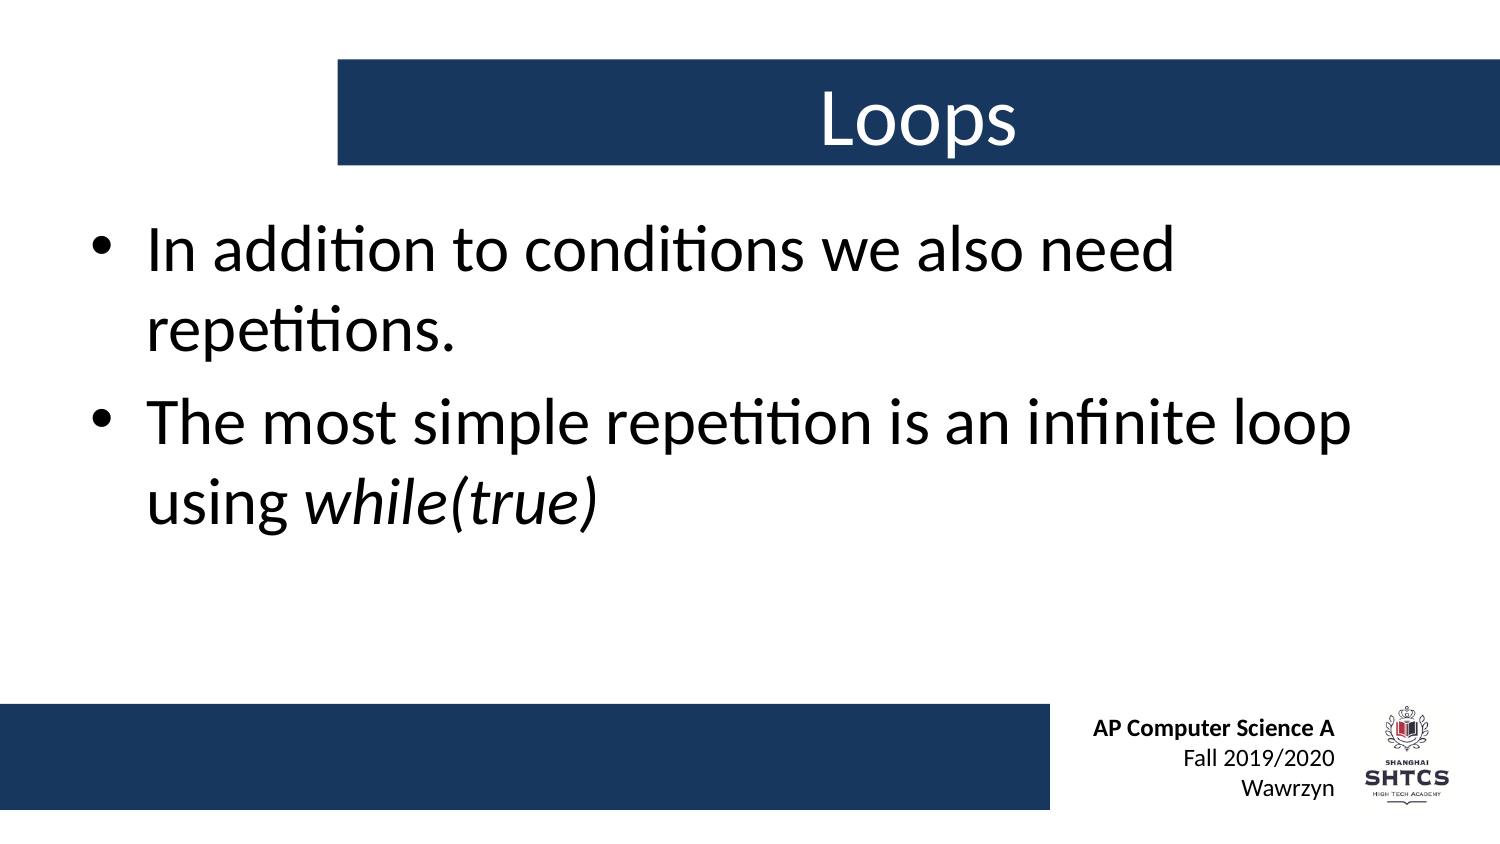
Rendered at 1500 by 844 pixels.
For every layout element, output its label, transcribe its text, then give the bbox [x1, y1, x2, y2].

title Loops [337, 59, 1500, 166]
picture [1360, 703, 1453, 810]
list In addition to conditions we also need repetitions. The most simple repetition is an infinite loop using while(true) [75, 196, 1425, 685]
